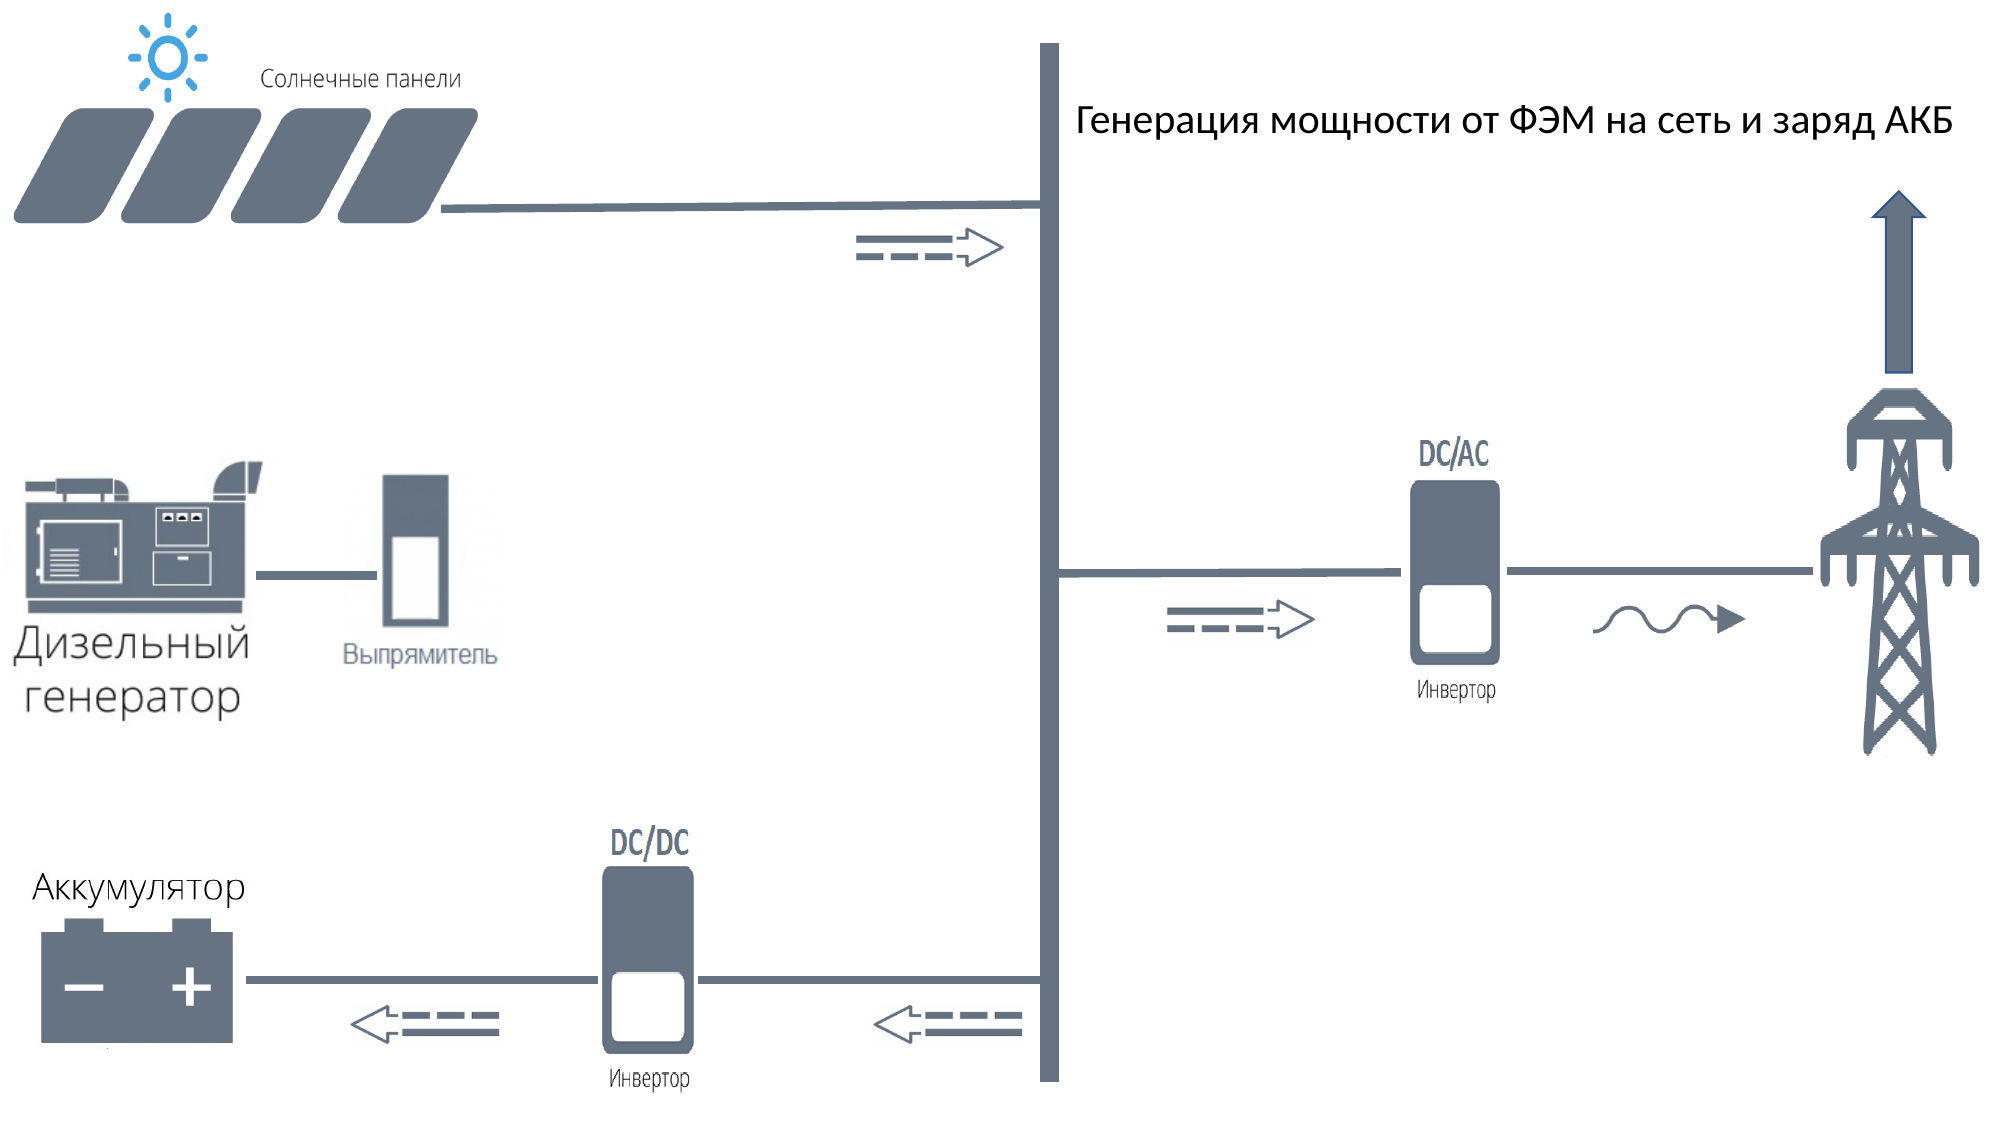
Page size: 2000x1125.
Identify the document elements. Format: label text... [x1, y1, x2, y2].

picture [341, 472, 503, 671]
picture [2, 453, 275, 728]
text_box Генерация мощности от ФЭМ на сеть и заряд АКБ [1061, 84, 1970, 150]
picture [0, 861, 272, 1056]
picture [851, 225, 1005, 270]
picture [1401, 434, 1508, 710]
picture [1578, 598, 1751, 643]
text_box [1870, 189, 1928, 374]
picture [349, 1002, 504, 1046]
picture [9, 9, 482, 226]
picture [596, 823, 698, 1094]
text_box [440, 204, 1050, 209]
picture [1812, 384, 1986, 758]
picture [872, 1002, 1027, 1046]
picture [1162, 597, 1317, 642]
